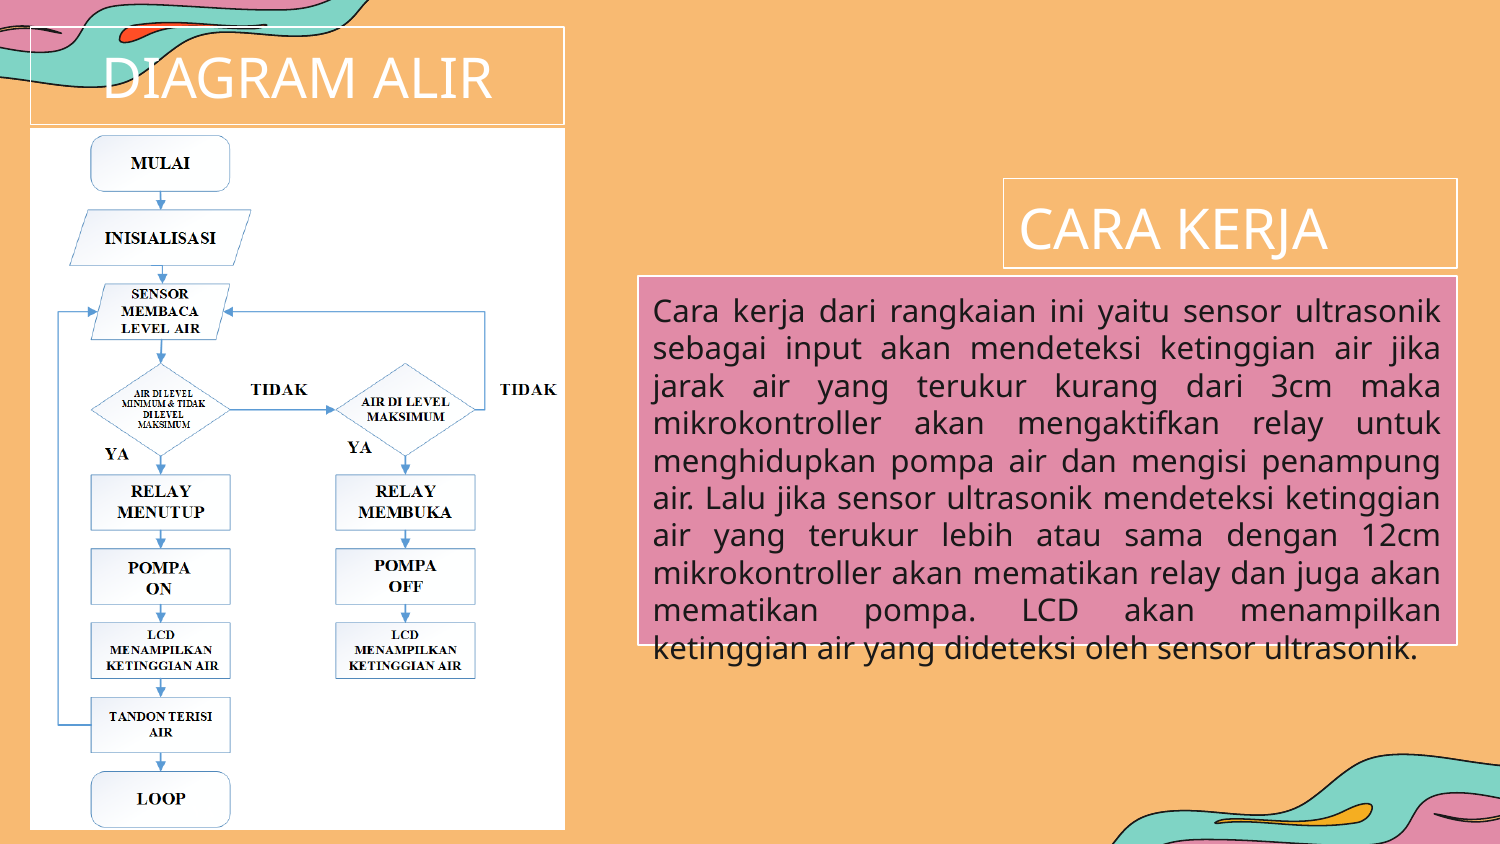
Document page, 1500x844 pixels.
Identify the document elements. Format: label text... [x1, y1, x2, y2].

text_box Cara kerja dari rangkaian ini yaitu sensor ultrasonik sebagai input akan mendeteksi ketinggian air jika jarak air yang terukur kurang dari 3cm maka mikrokontroller akan mengaktifkan relay untuk menghidupkan pompa air dan mengisi penampung air. Lalu jika sensor ultrasonik mendeteksi ketinggian air yang terukur lebih atau sama dengan 12cm mikrokontroller akan mematikan relay dan juga akan mematikan pompa. LCD akan menampilkan ketinggian air yang dideteksi oleh sensor ultrasonik. [637, 276, 1458, 646]
title DIAGRAM ALIR [30, 26, 565, 125]
picture [30, 128, 565, 830]
text_box CARA KERJA [1003, 178, 1458, 269]
